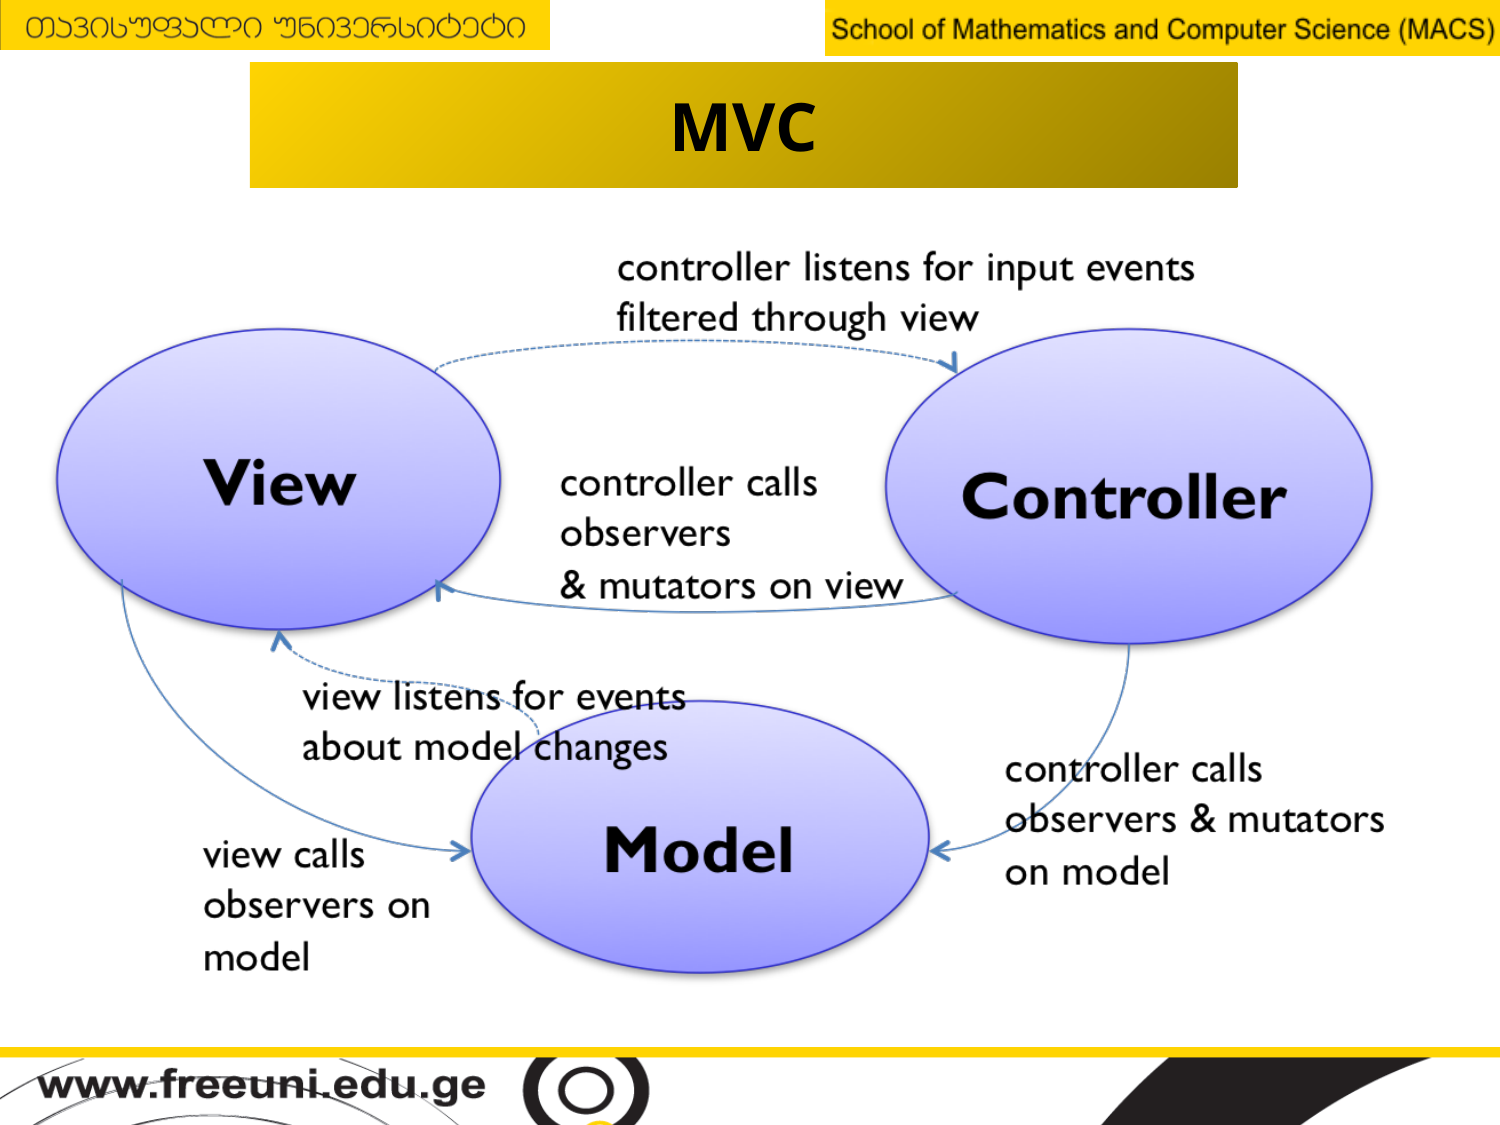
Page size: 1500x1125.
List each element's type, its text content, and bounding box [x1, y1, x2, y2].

picture [0, 1047, 1500, 1125]
picture [44, 229, 1408, 990]
picture [0, 0, 551, 50]
text_box MVC [249, 62, 1238, 188]
picture [824, 0, 1500, 56]
